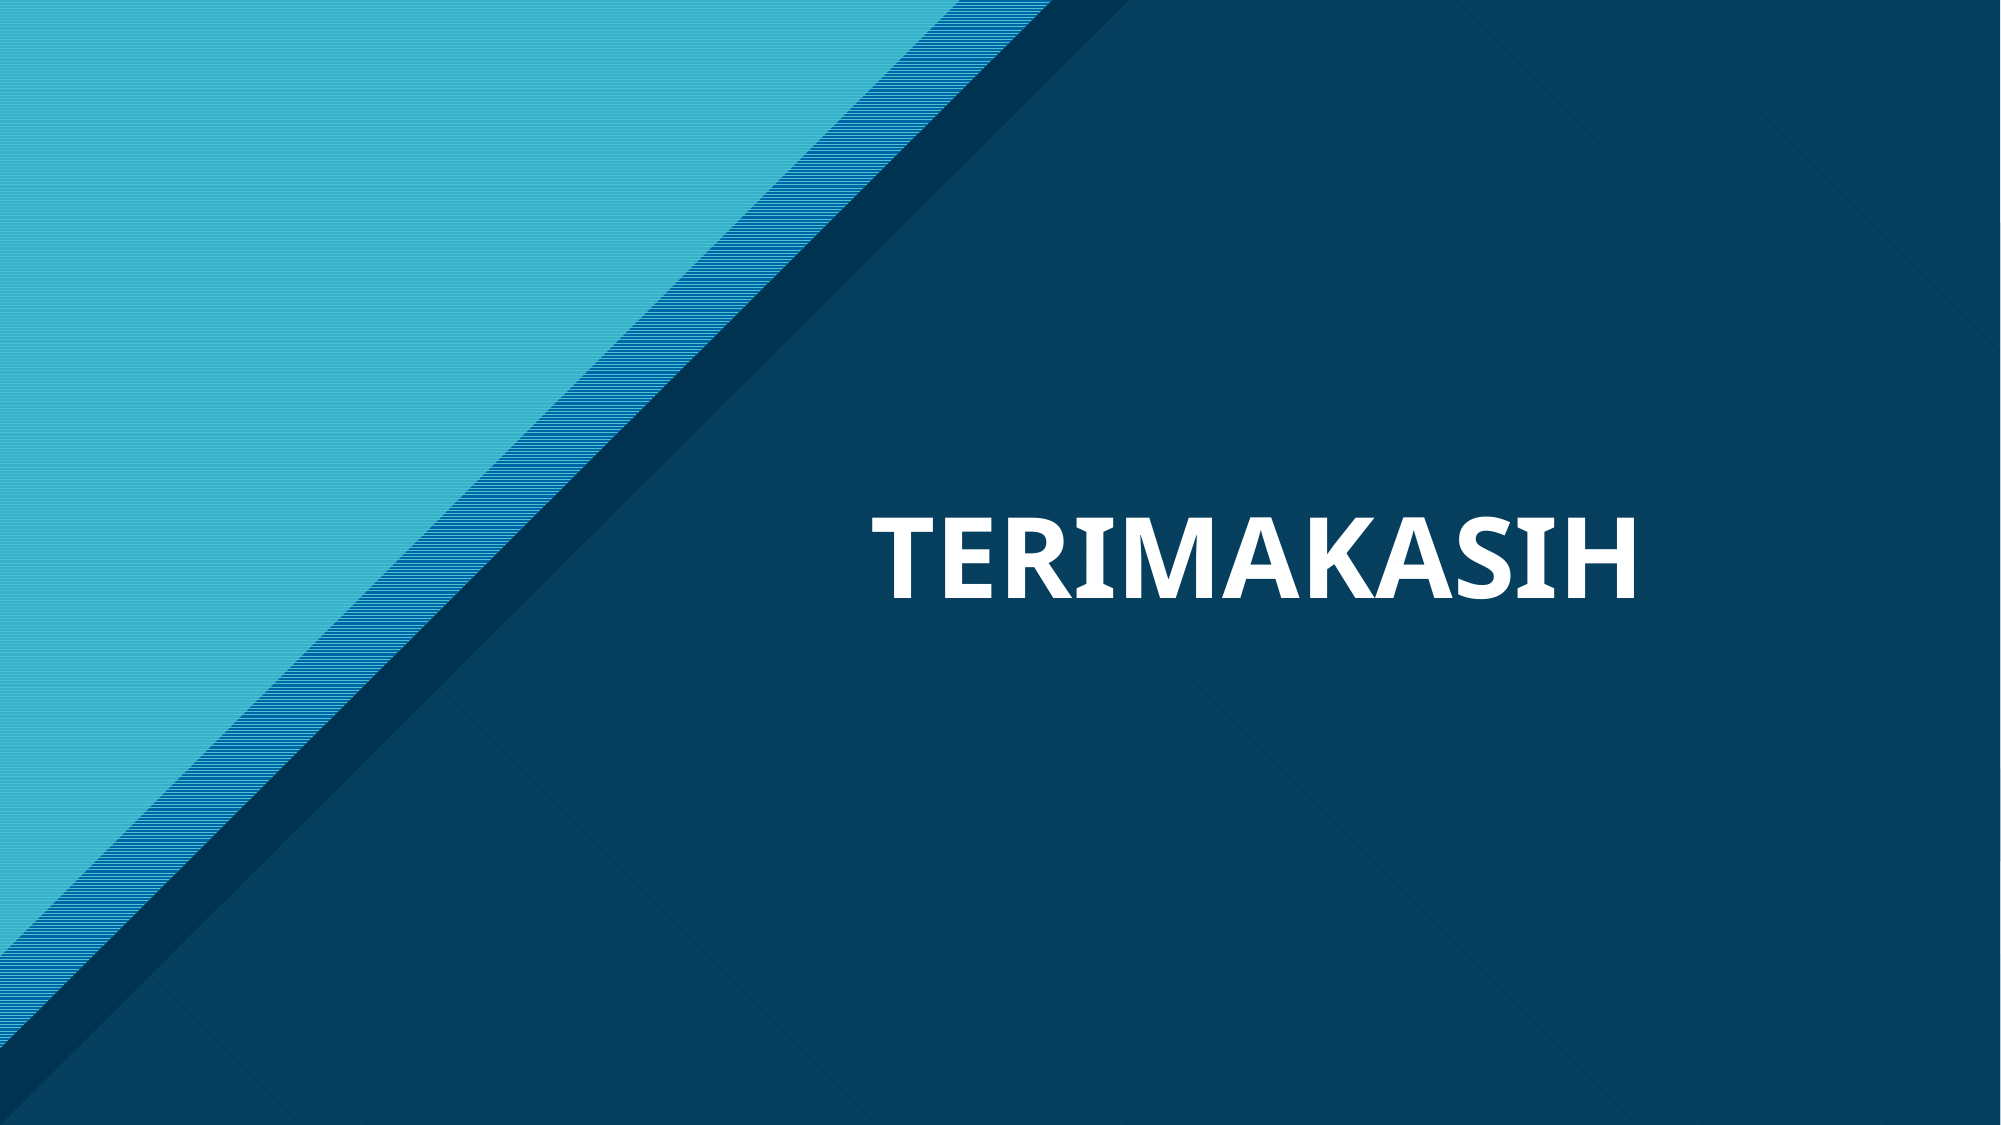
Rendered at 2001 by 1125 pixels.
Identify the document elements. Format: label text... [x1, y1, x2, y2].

title TERIMAKASIH [855, 460, 1668, 665]
